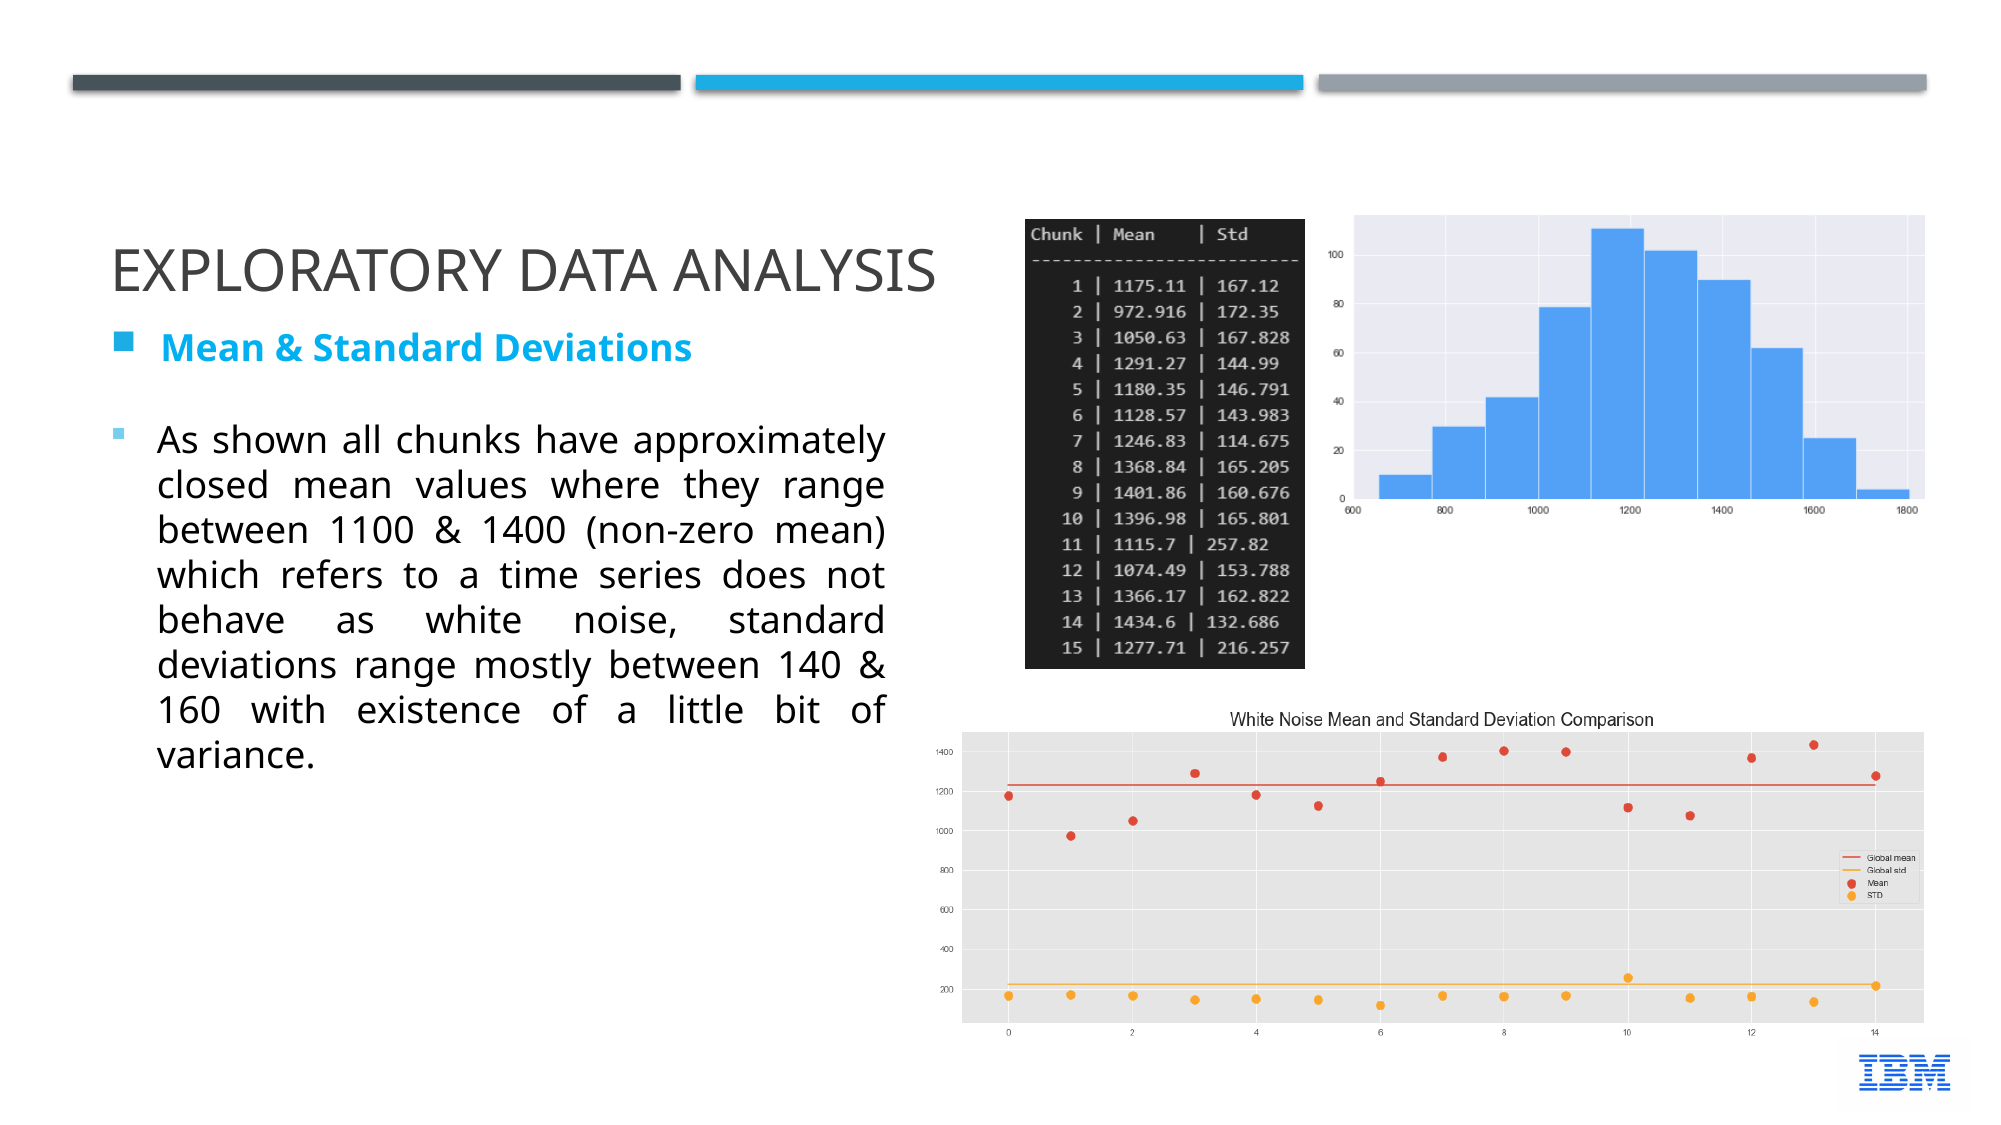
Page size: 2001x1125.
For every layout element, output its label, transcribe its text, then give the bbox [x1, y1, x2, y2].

list Mean & Standard Deviations [95, 312, 1038, 1025]
picture [1324, 211, 1926, 520]
picture [1025, 219, 1306, 670]
picture [931, 709, 1974, 1112]
text_box As shown all chunks have approximately closed mean values where they range between 1100 & 1400 (non-zero mean) which refers to a time series does not behave as white noise, standard deviations range mostly between 140 & 160 with existence of a little bit of variance. [95, 408, 902, 784]
title Exploratory data analysis [95, 115, 1905, 311]
